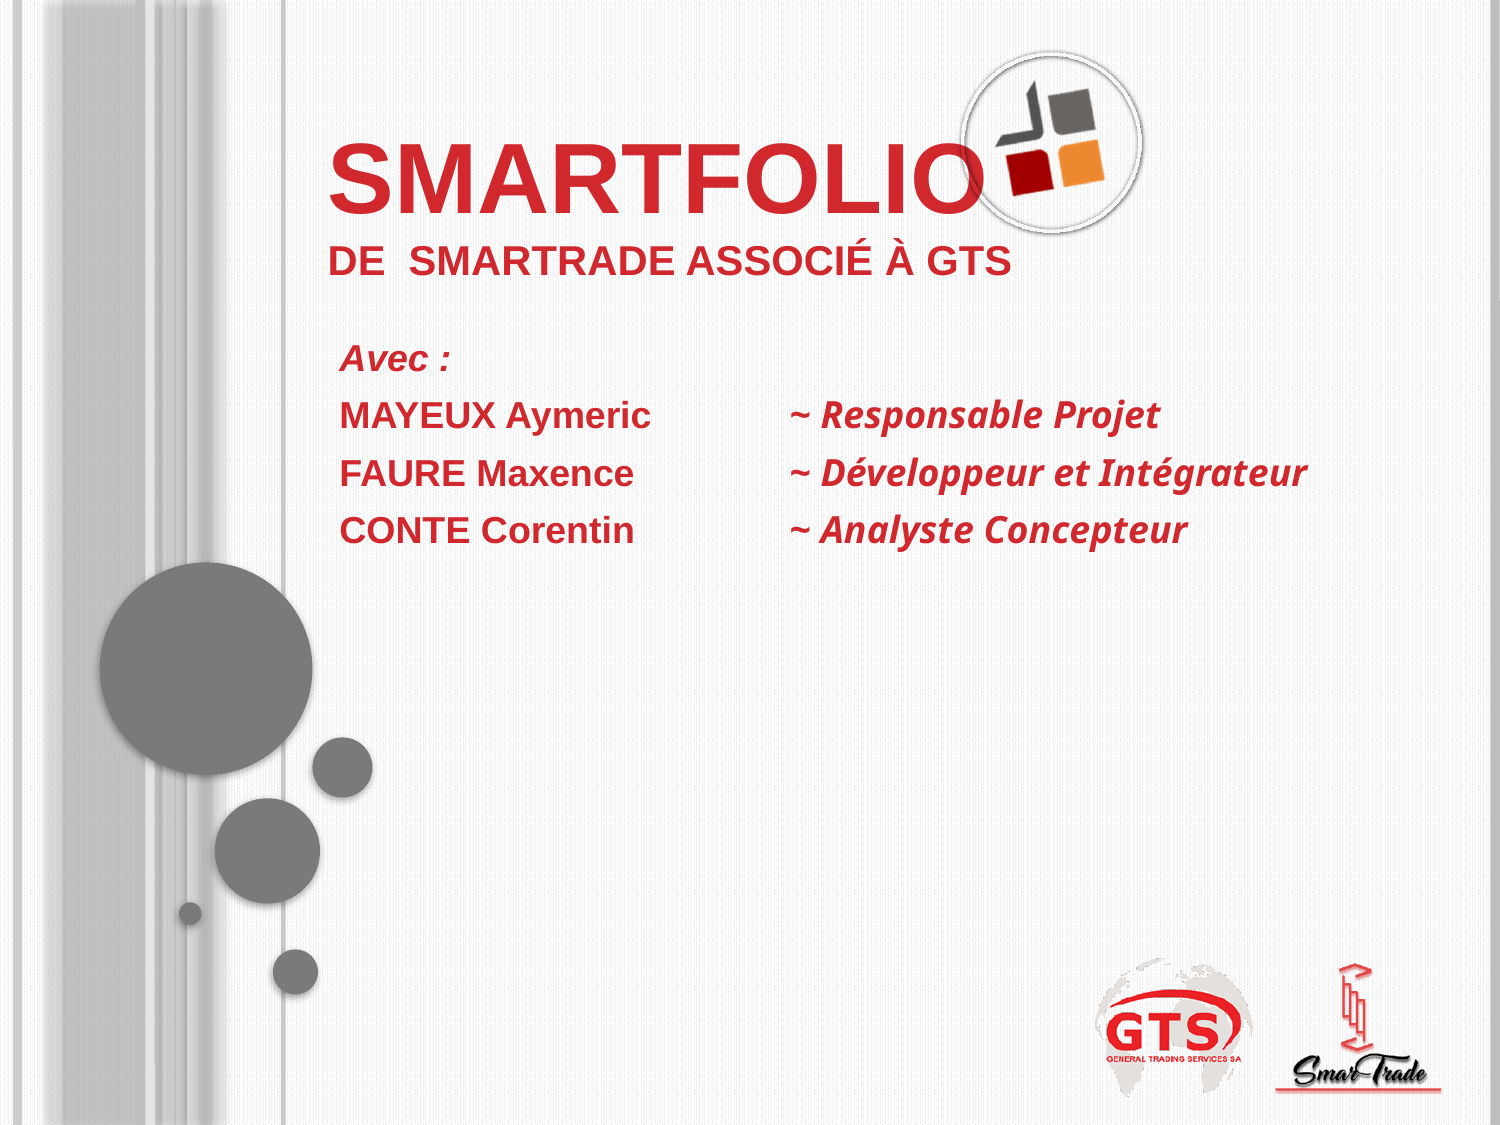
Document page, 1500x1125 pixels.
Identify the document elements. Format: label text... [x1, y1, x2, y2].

picture [1091, 939, 1445, 1098]
text_box Avec : MAYEUX Aymeric ~ Responsable Projet FAURE Maxence ~ Développeur et Intégrateur CONTE Corentin ~ Analyste Concepteur [324, 326, 1459, 736]
picture [950, 44, 1155, 241]
text_box SmartFolio De SmarTrade associé à GTS [312, 45, 1471, 291]
